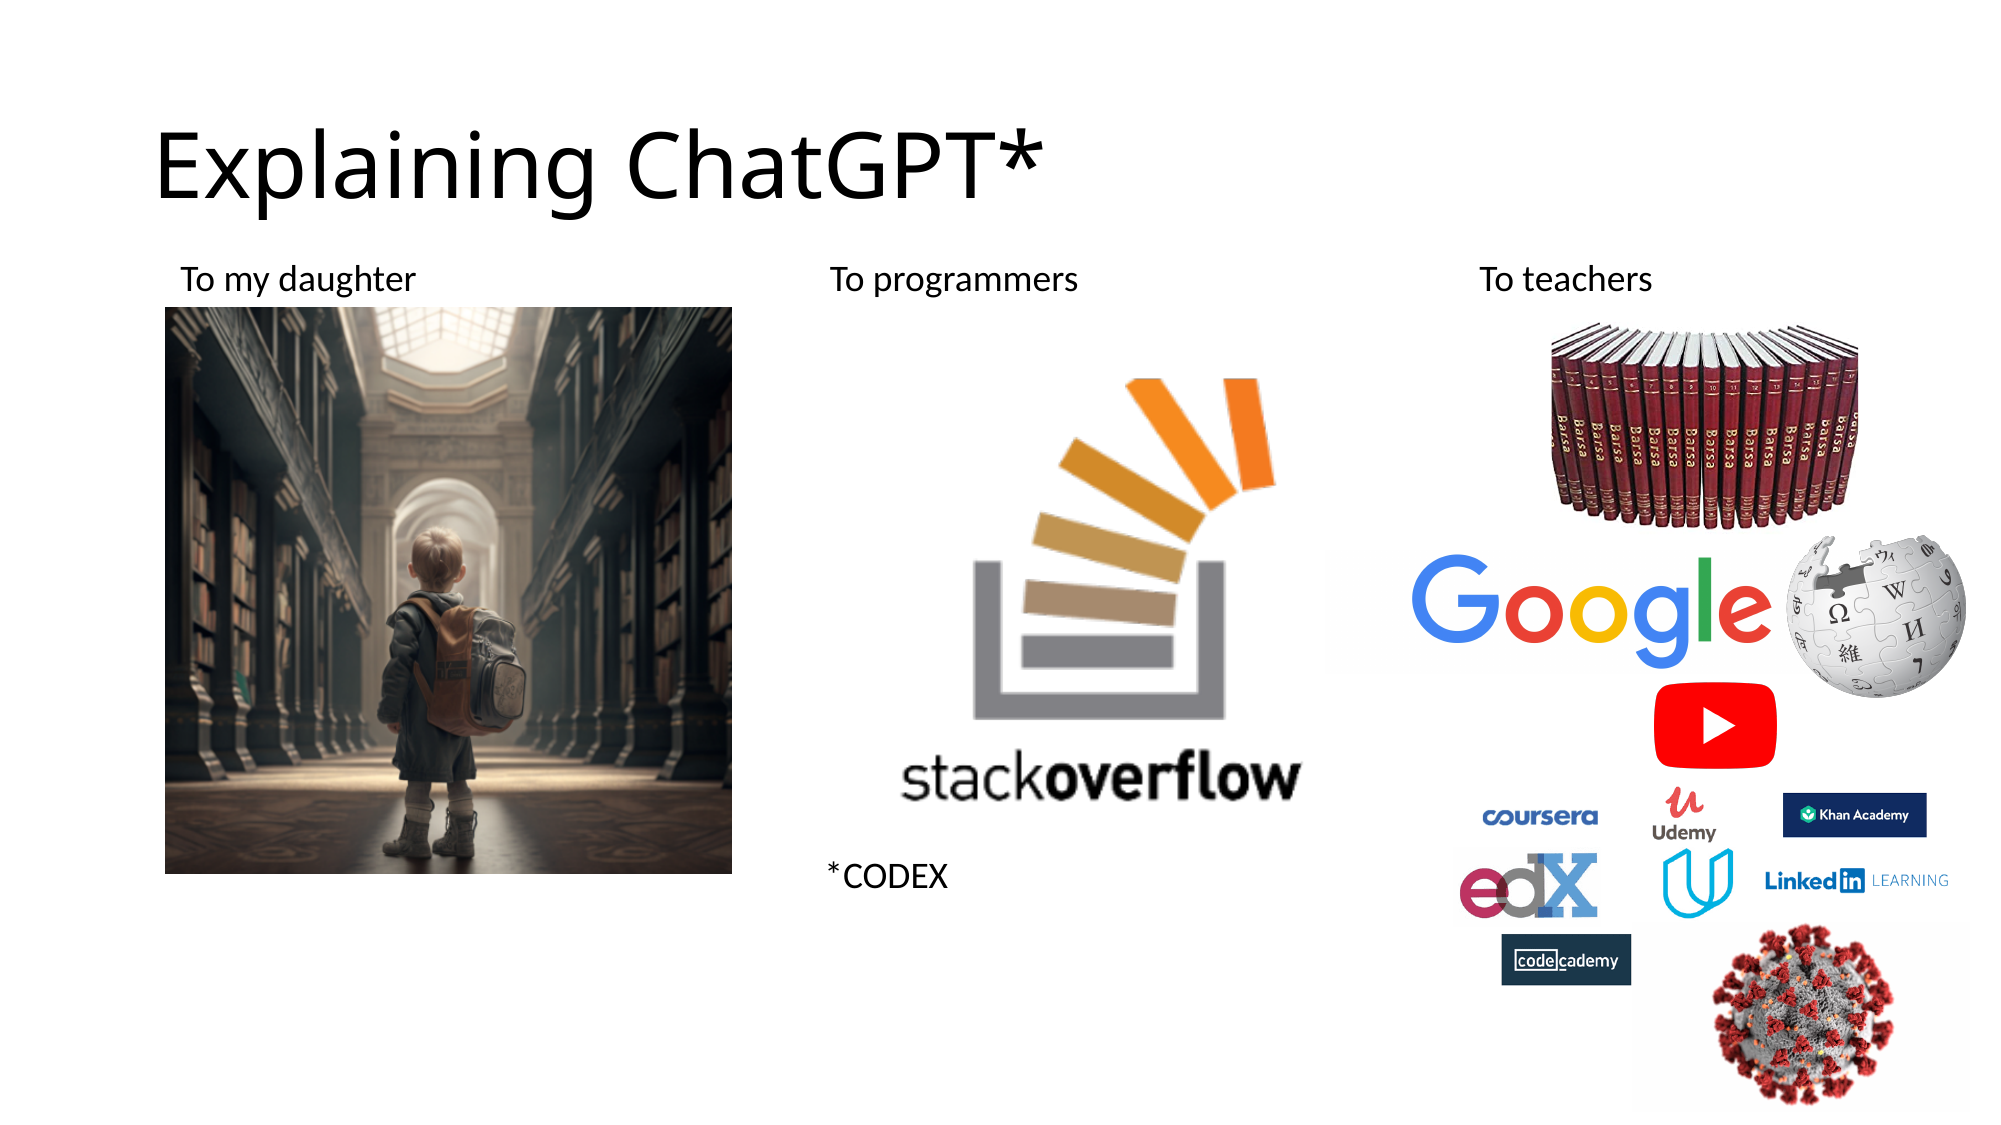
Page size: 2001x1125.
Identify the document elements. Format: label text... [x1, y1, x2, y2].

text_box To programmers [815, 246, 1381, 307]
text_box To teachers [1464, 246, 1967, 307]
picture [165, 307, 732, 874]
picture [1444, 777, 1970, 1112]
picture [1653, 682, 1778, 769]
picture [832, 309, 1967, 858]
text_box To my daughter [165, 246, 732, 307]
title Explaining ChatGPT* [137, 59, 1863, 278]
text_box *CODEX [809, 843, 973, 904]
